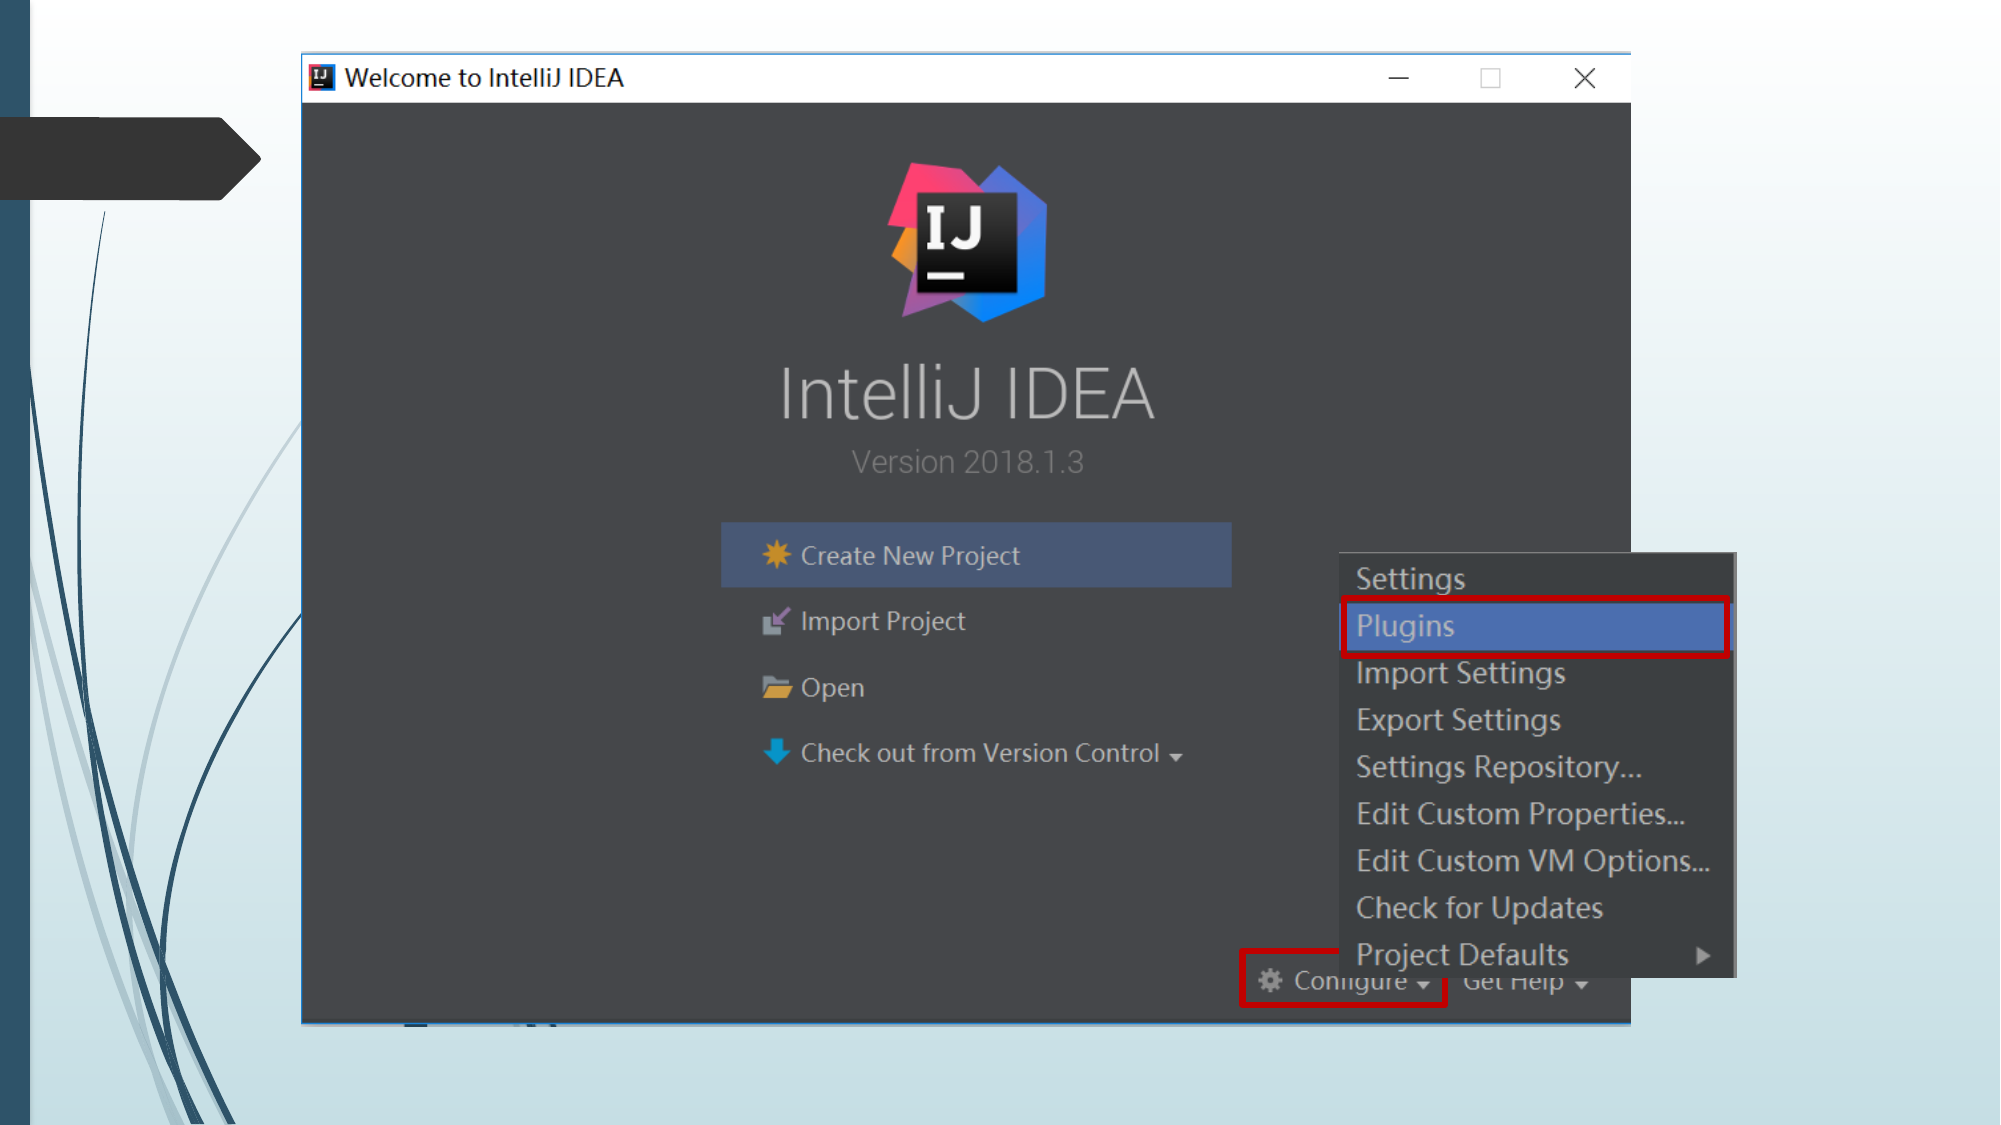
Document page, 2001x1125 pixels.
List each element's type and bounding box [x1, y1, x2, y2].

text_box [1338, 552, 1737, 979]
picture [300, 51, 1631, 1027]
